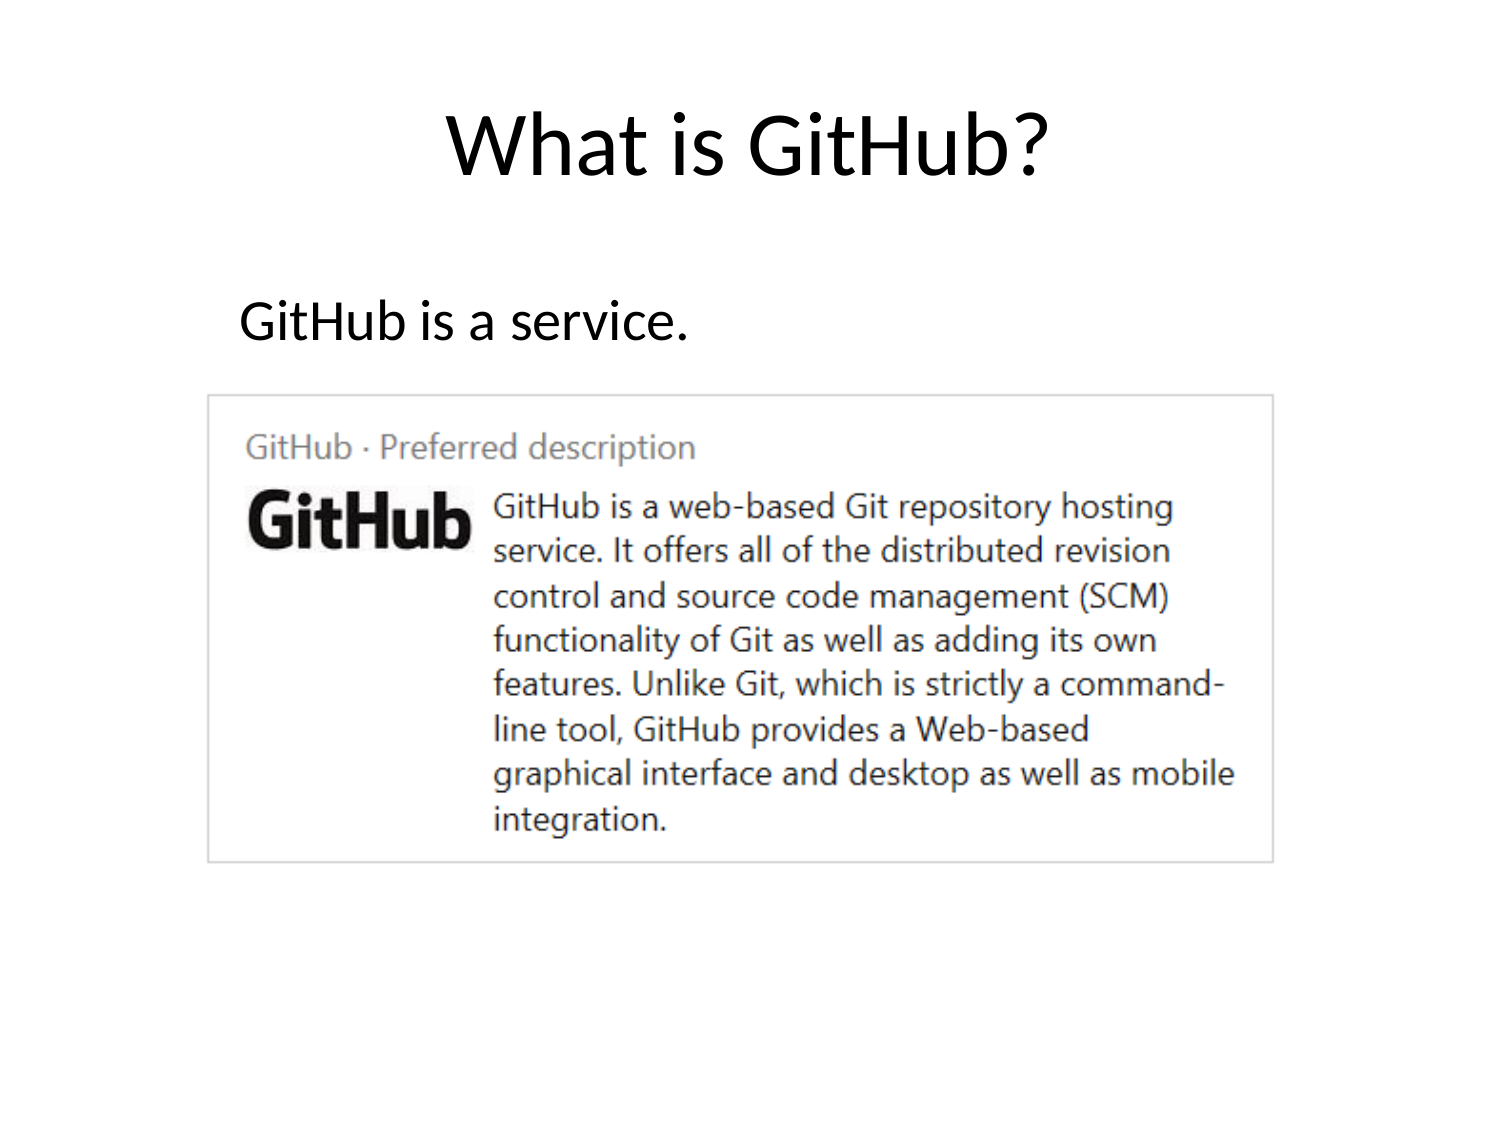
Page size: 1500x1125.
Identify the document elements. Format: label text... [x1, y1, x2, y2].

picture [199, 387, 1282, 876]
title What is GitHub? [75, 45, 1425, 233]
text_box GitHub is a service. [225, 275, 875, 360]
